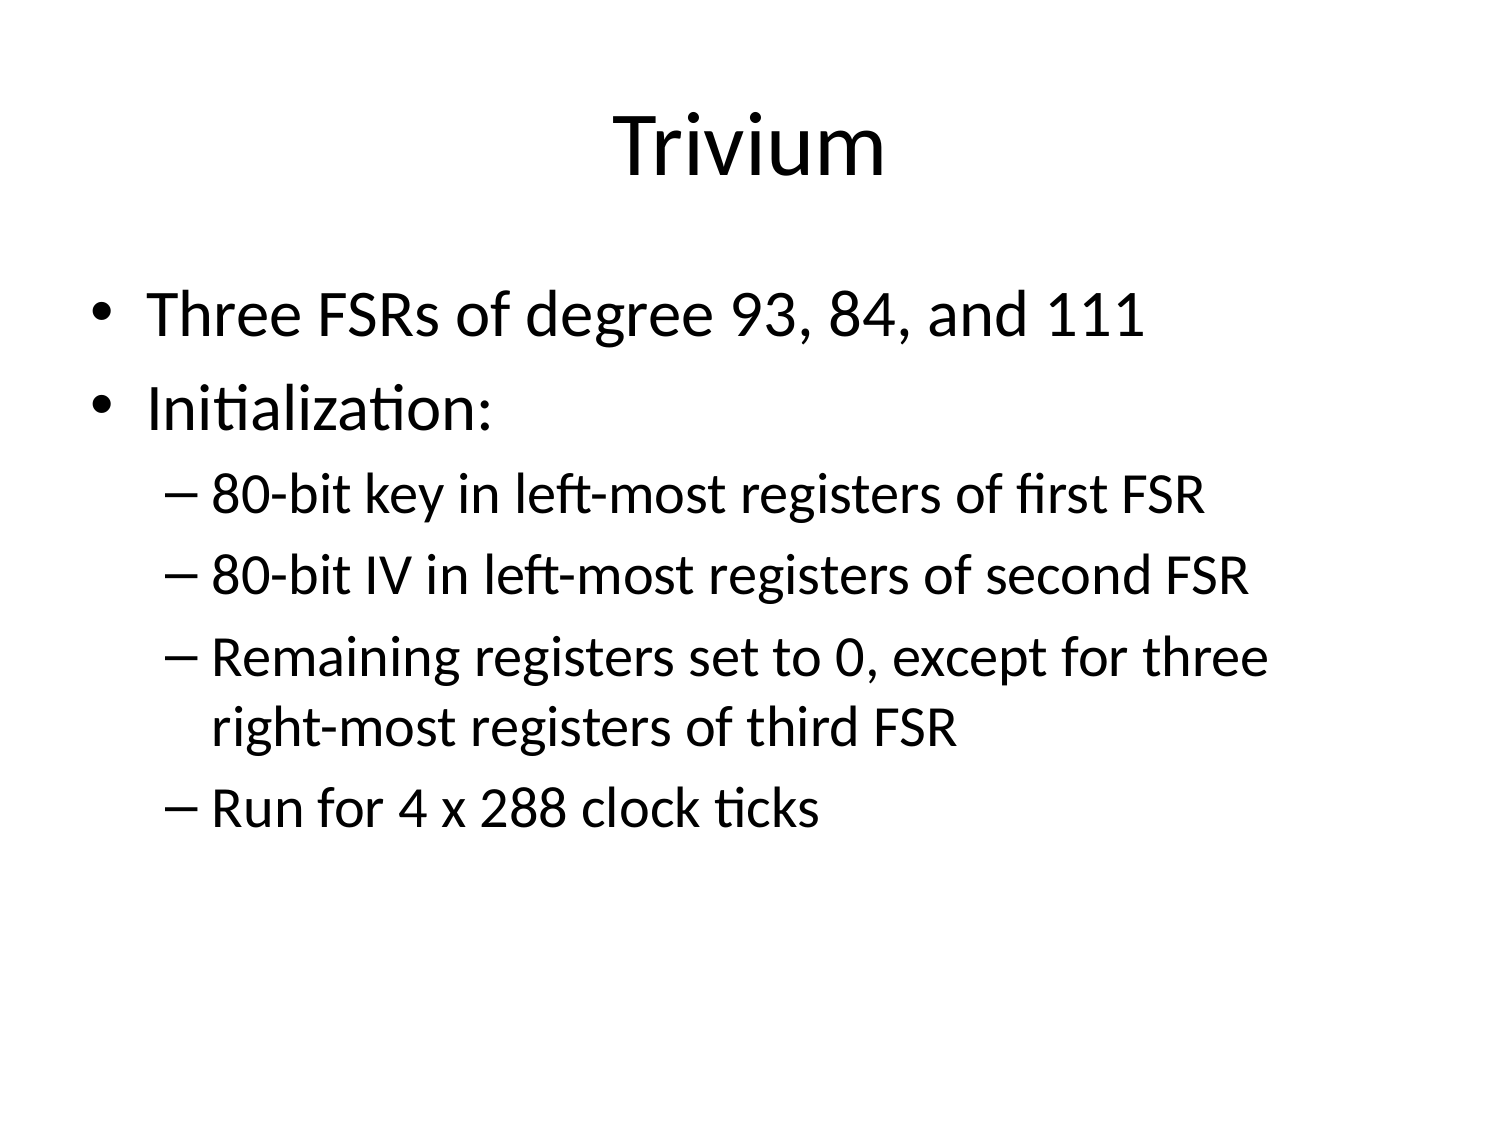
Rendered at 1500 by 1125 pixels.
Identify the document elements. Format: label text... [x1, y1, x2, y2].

list Three FSRs of degree 93, 84, and 111 Initialization: 80-bit key in left-most registers of first FSR 80-bit IV in left-most registers of second FSR Remaining registers set to 0, except for three right-most registers of third FSR Run for 4 x 288 clock ticks [75, 262, 1425, 1005]
title Trivium [75, 45, 1425, 233]
